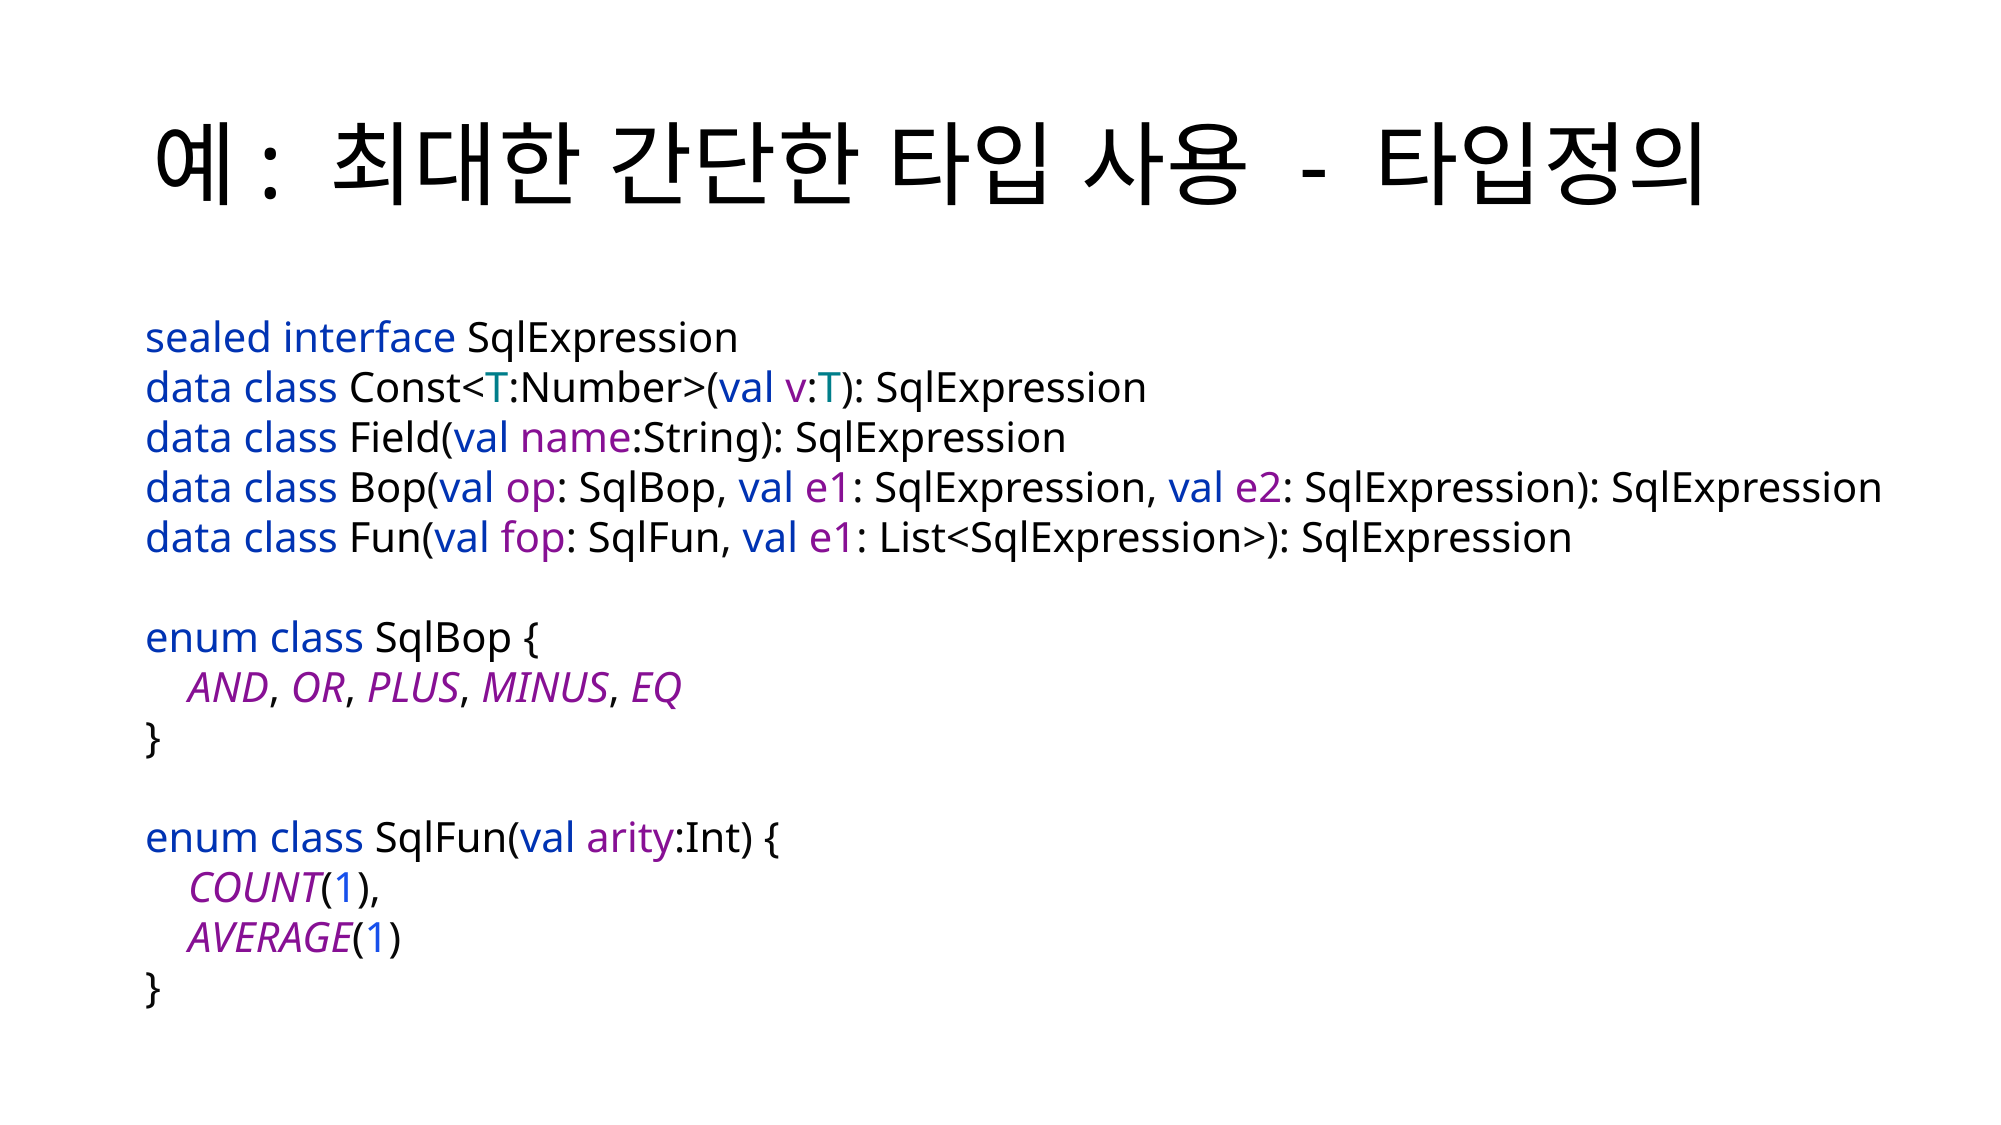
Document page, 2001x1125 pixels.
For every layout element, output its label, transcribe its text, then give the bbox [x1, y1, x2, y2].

text_box sealed interface SqlExpression data class Const<T:Number>(val v:T): SqlExpression data class Field(val name:String): SqlExpression data class Bop(val op: SqlBop, val e1: SqlExpression, val e2: SqlExpression): SqlExpression data class Fun(val fop: SqlFun, val e1: List<SqlExpression>): SqlExpression enum class SqlBop { AND, OR, PLUS, MINUS, EQ } enum class SqlFun(val arity:Int) { COUNT(1), AVERAGE(1) } [130, 302, 1899, 1018]
title 예: 최대한 간단한 타입 사용 - 타입정의 [137, 59, 1863, 278]
